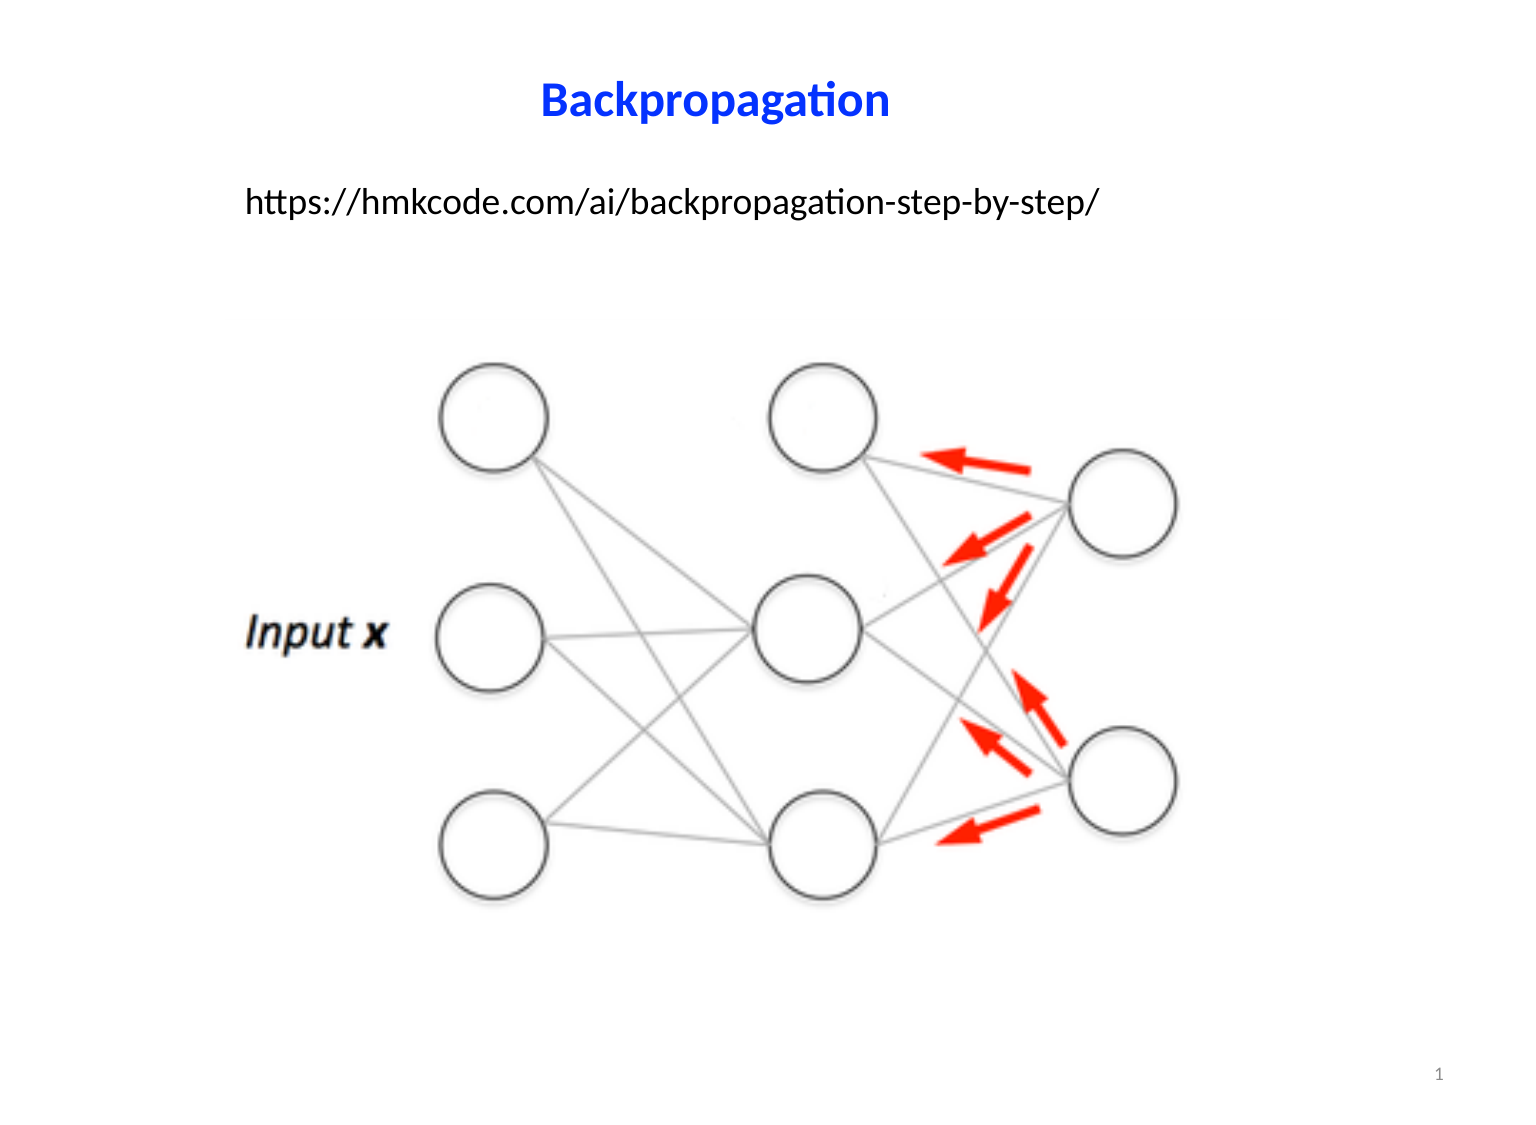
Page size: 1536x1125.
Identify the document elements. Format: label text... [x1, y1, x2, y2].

slide_number 1 [1100, 1042, 1459, 1103]
picture [224, 318, 1290, 947]
text_box https://hmkcode.com/ai/backpropagation-step-by-step/ [230, 169, 1116, 230]
text_box Backpropagation [525, 58, 959, 134]
